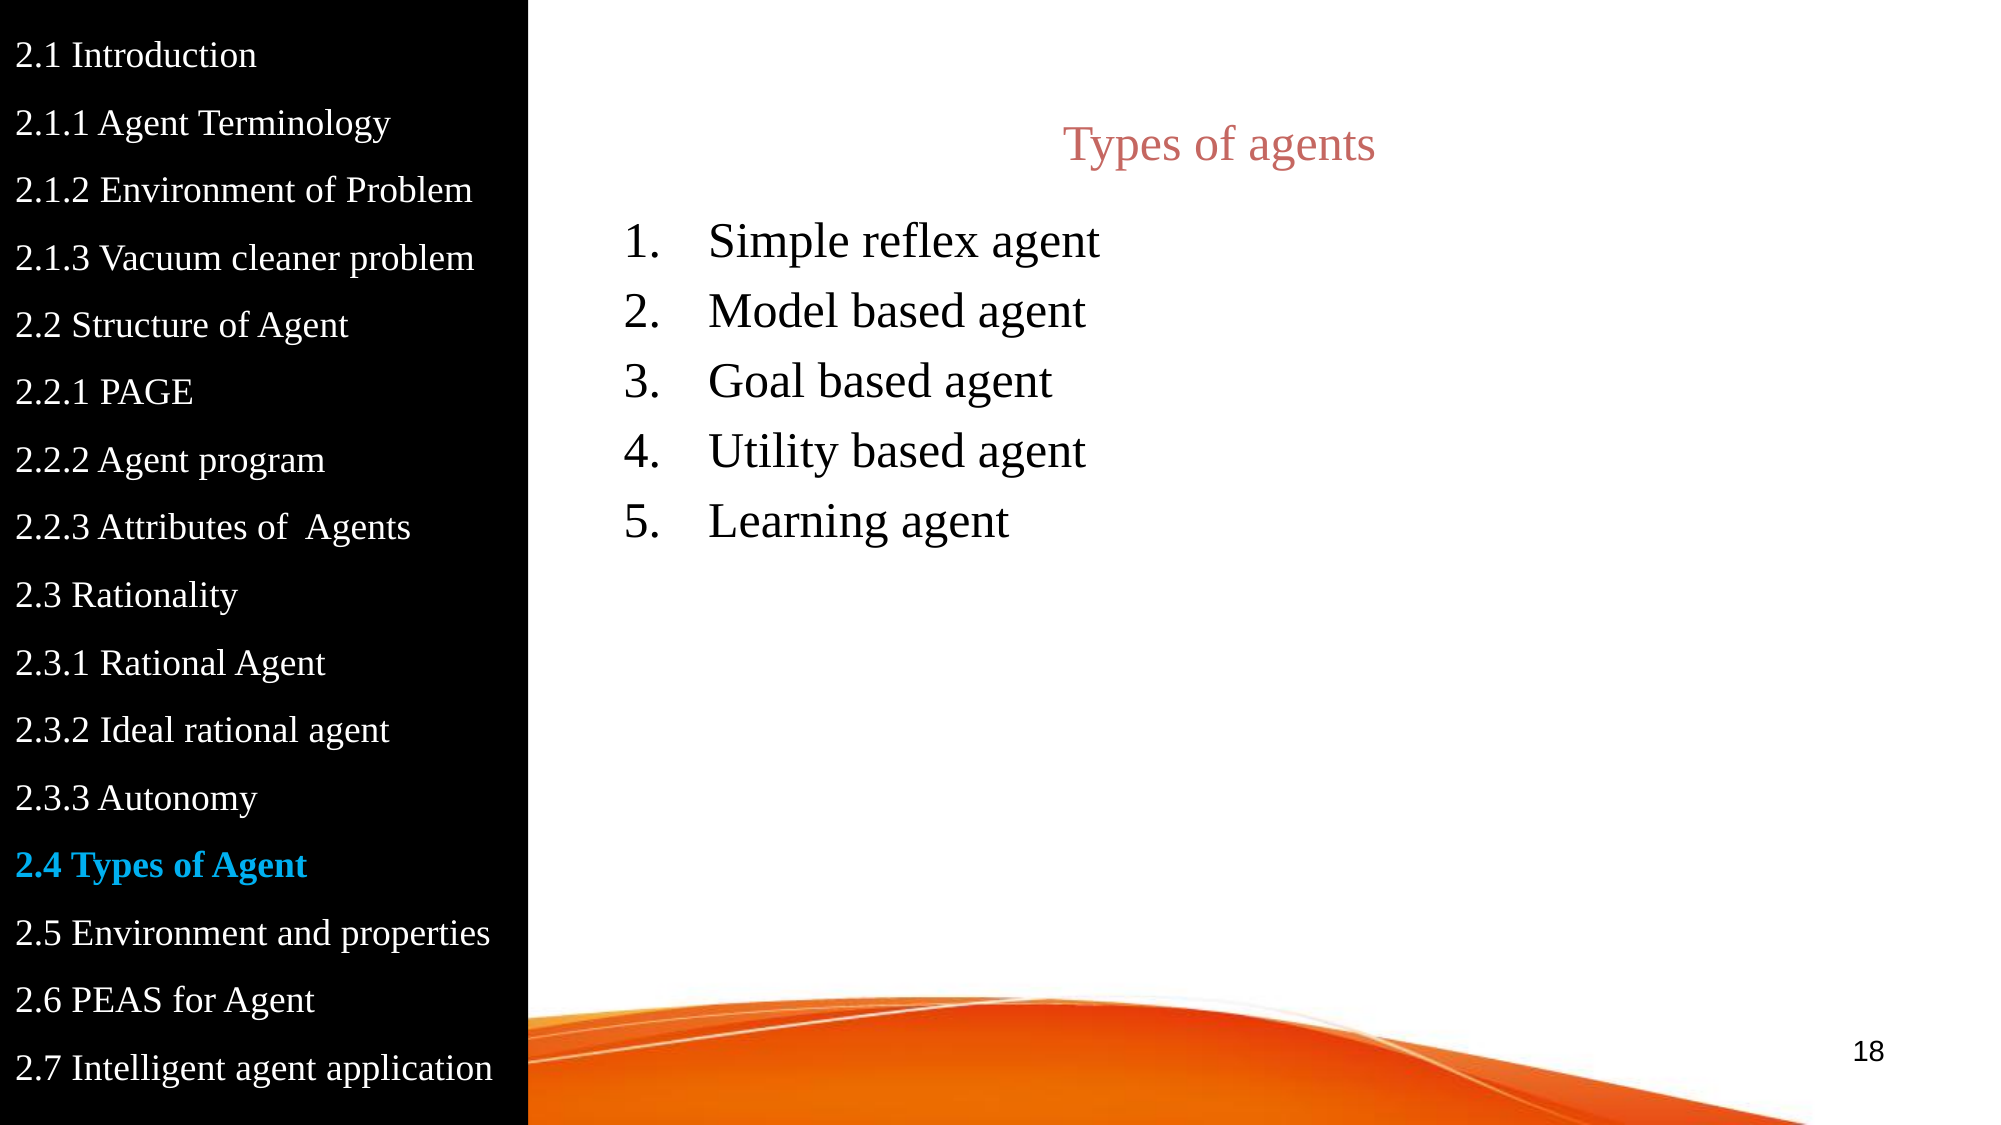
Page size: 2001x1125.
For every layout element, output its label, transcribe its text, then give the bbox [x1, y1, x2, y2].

slide_number ‹#› [1433, 1024, 1900, 1103]
picture [529, 0, 2000, 1125]
list Simple reflex agent Model based agent Goal based agent Utility based agent Learning agent [608, 200, 1863, 1014]
text_box 2.1 Introduction 2.1.1 Agent Terminology 2.1.2 Environment of Problem 2.1.3 Vacuum cleaner problem 2.2 Structure of Agent 2.2.1 PAGE 2.2.2 Agent program 2.2.3 Attributes of Agents 2.3 Rationality 2.3.1 Rational Agent 2.3.2 Ideal rational agent 2.3.3 Autonomy 2.4 Types of Agent 2.5 Environment and properties 2.6 PEAS for Agent 2.7 Intelligent agent application [0, 0, 529, 1125]
title Types of agents [589, 59, 1863, 222]
slide_number [99, 1024, 567, 1103]
